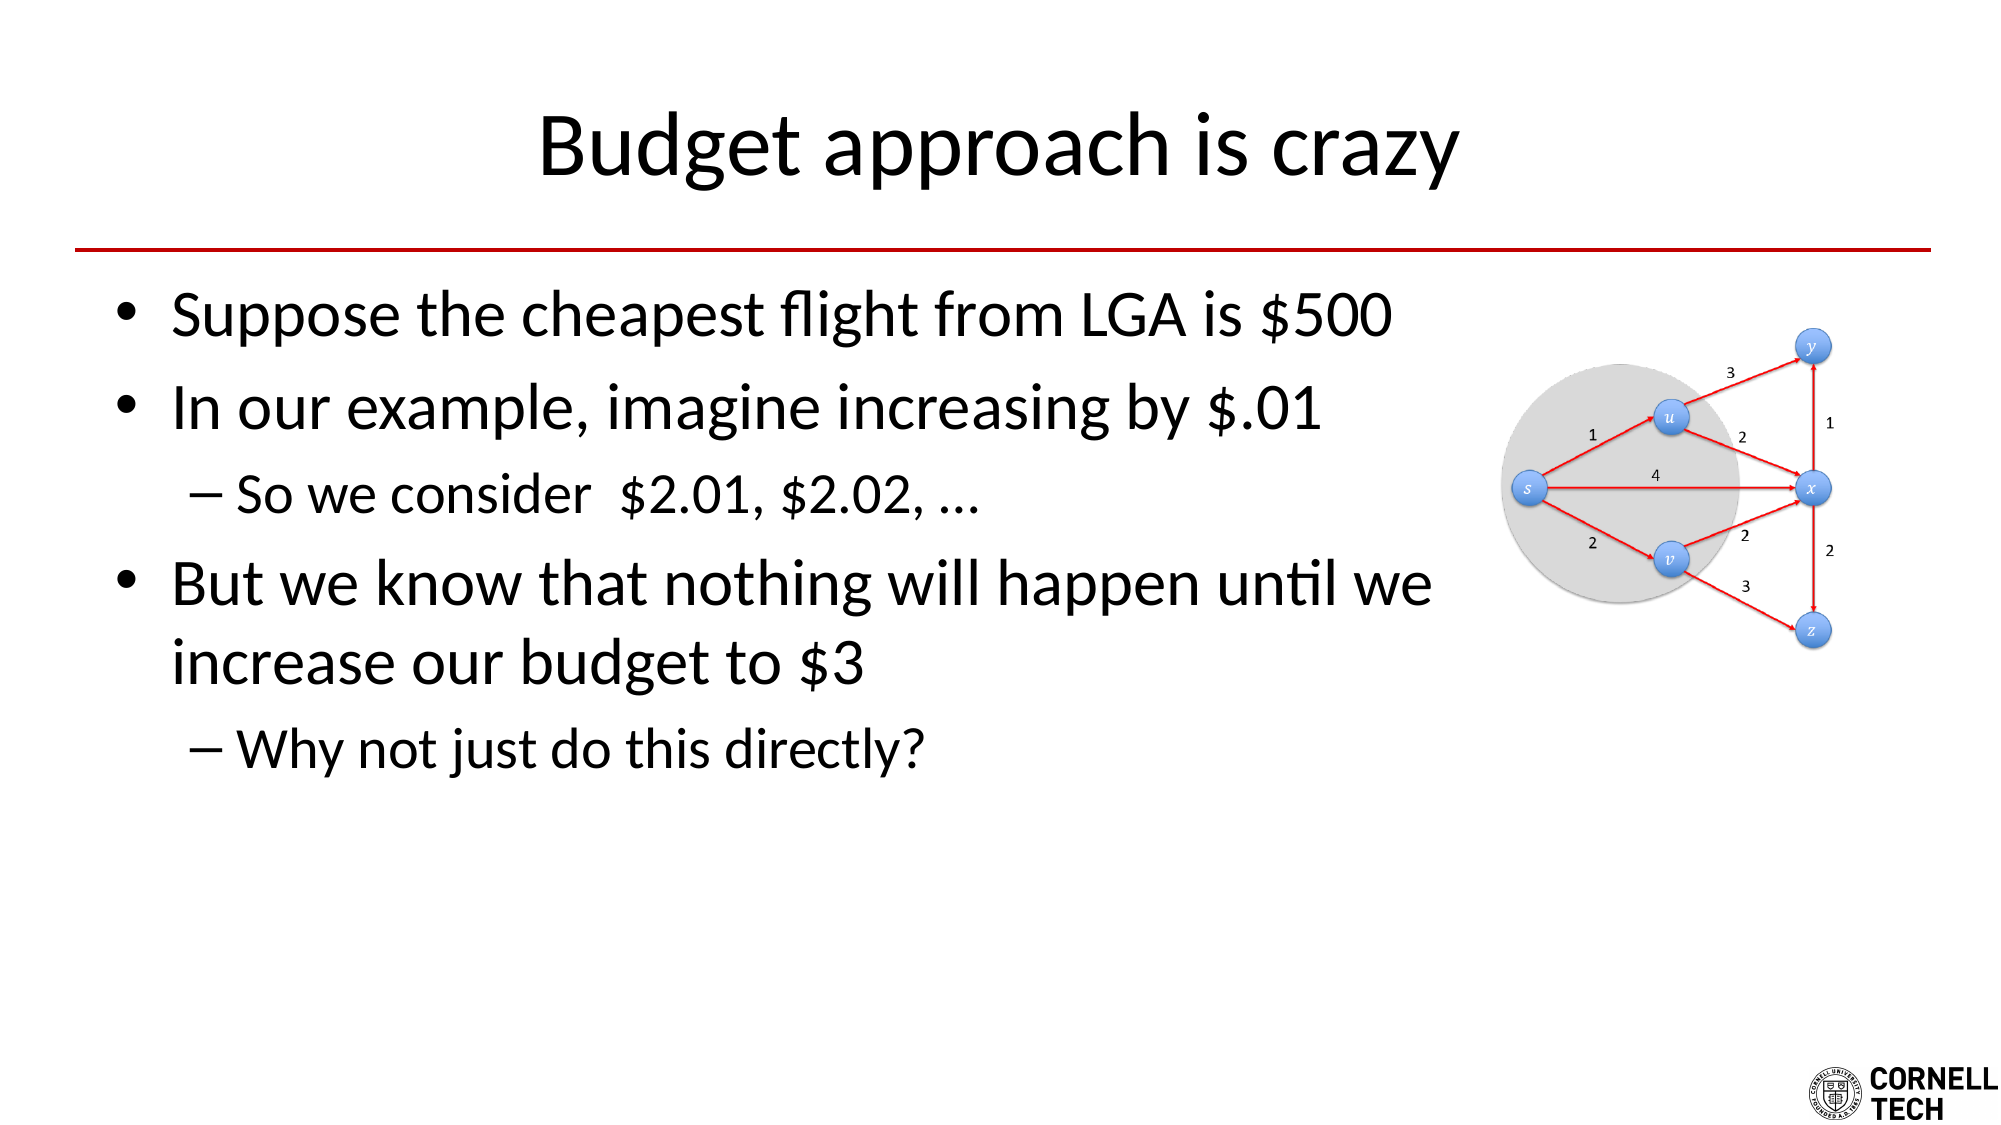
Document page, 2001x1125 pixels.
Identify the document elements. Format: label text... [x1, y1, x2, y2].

picture [1498, 326, 1846, 654]
picture [1809, 1067, 1998, 1120]
title Budget approach is crazy [99, 45, 1900, 233]
list Suppose the cheapest flight from LGA is $500 In our example, imagine increasing by $.01 So we consider $2.01, $2.02, … But we know that nothing will happen until we increase our budget to $3 Why not just do this directly? [99, 262, 1479, 1005]
